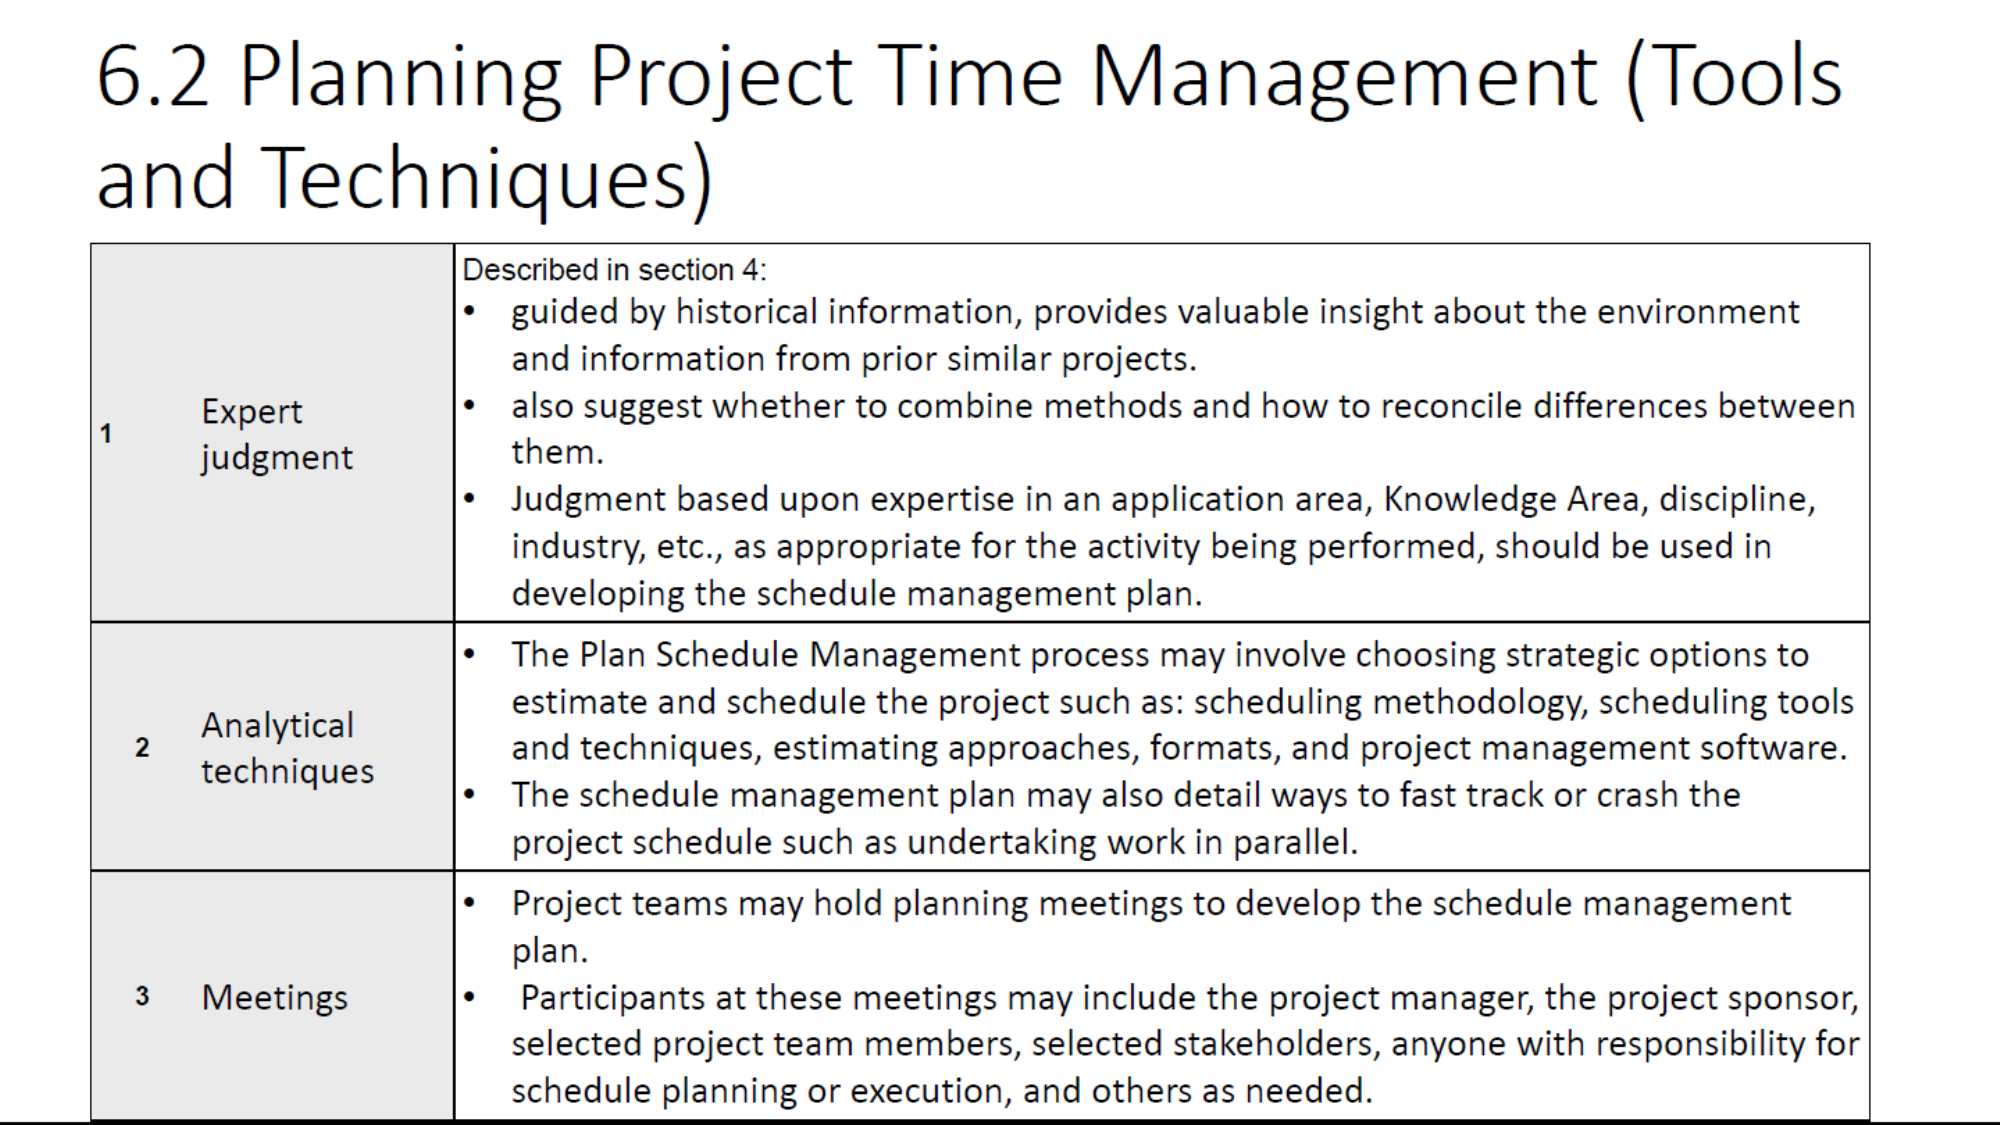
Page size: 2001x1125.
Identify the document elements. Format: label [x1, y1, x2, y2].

list [0, 0, 2000, 1125]
